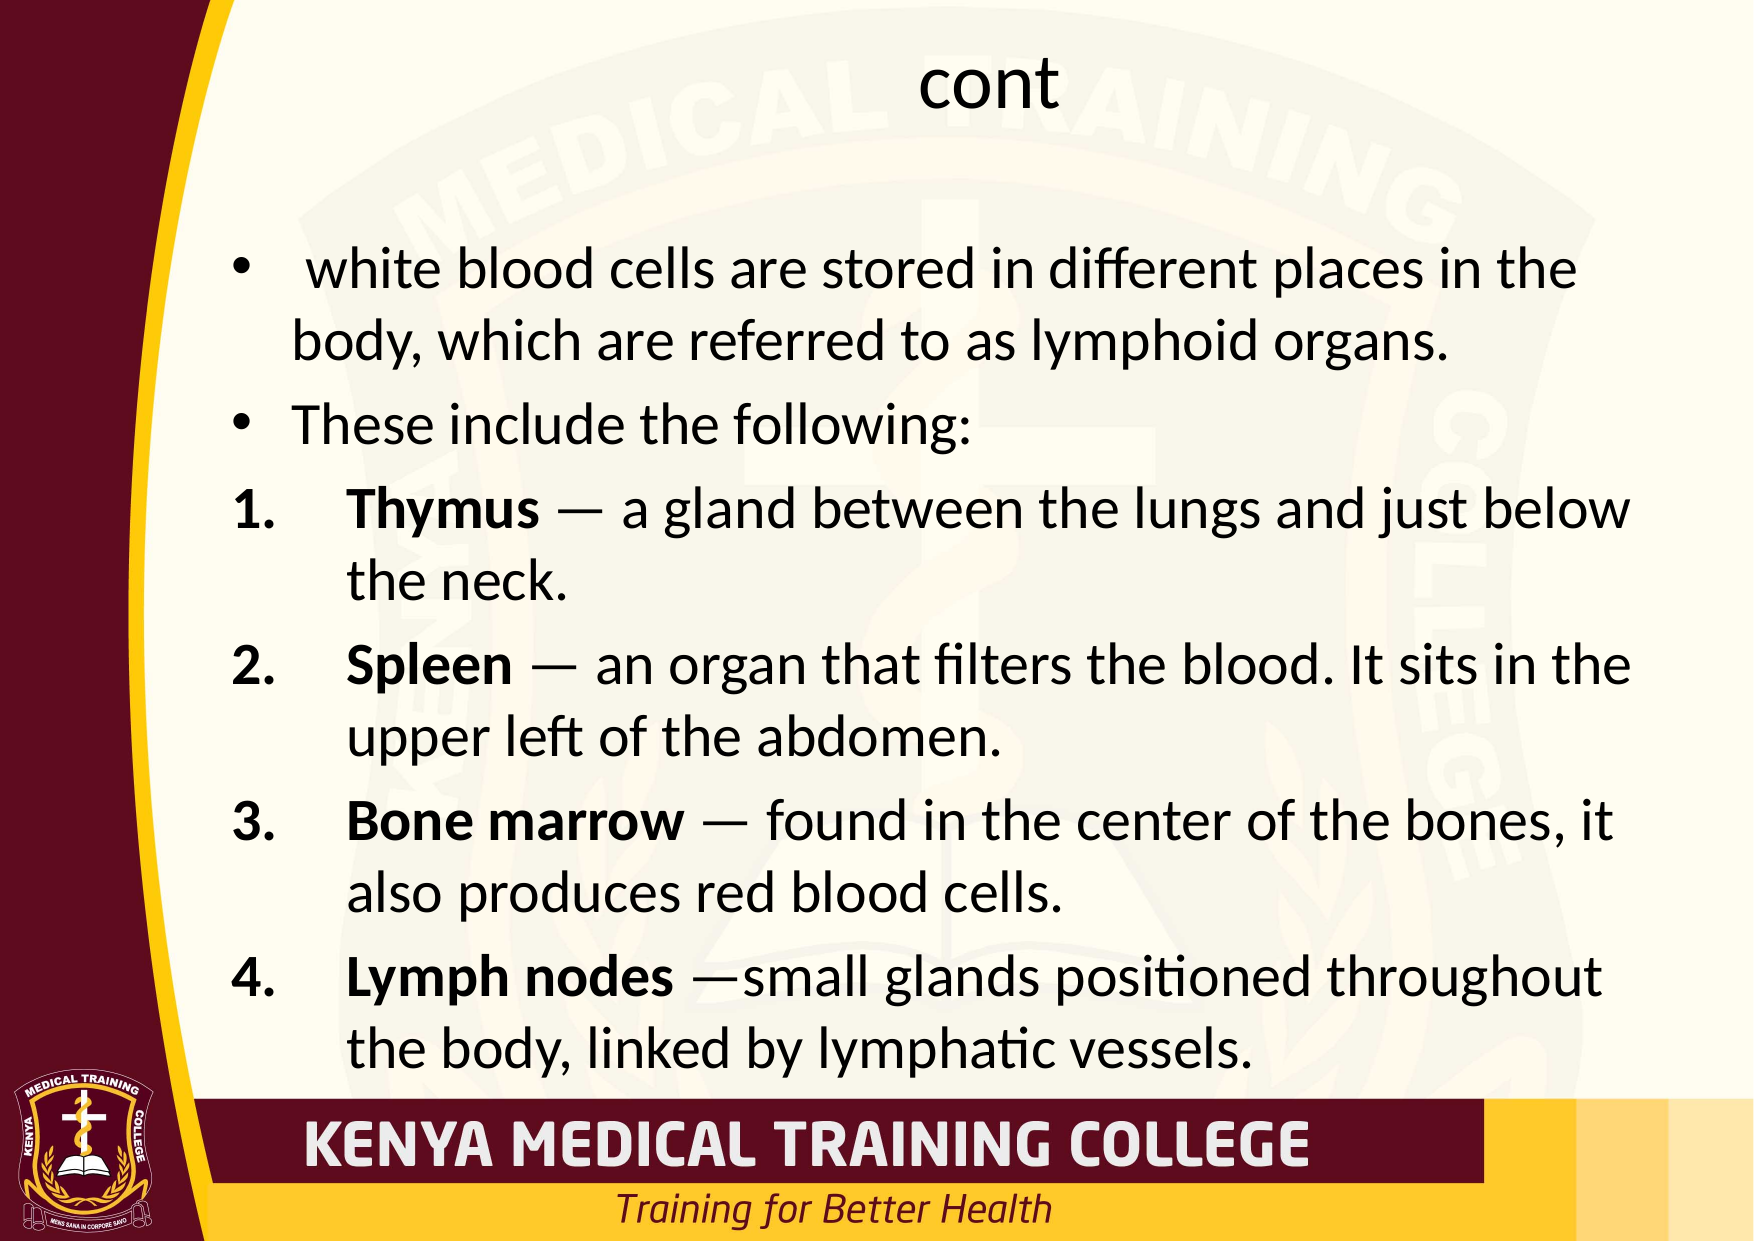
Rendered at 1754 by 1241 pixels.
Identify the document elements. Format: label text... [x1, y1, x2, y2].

list white blood cells are stored in different places in the body, which are referred to as lymphoid organs. These include the following: Thymus — a gland between the lungs and just below the neck. Spleen — an organ that filters the blood. It sits in the upper left of the abdomen. Bone marrow — found in the center of the bones, it also produces red blood cells. Lymph nodes —small glands positioned throughout the body, linked by lymphatic vessels. [214, 220, 1666, 1109]
picture [0, 0, 1754, 1241]
title cont [314, 20, 1666, 133]
